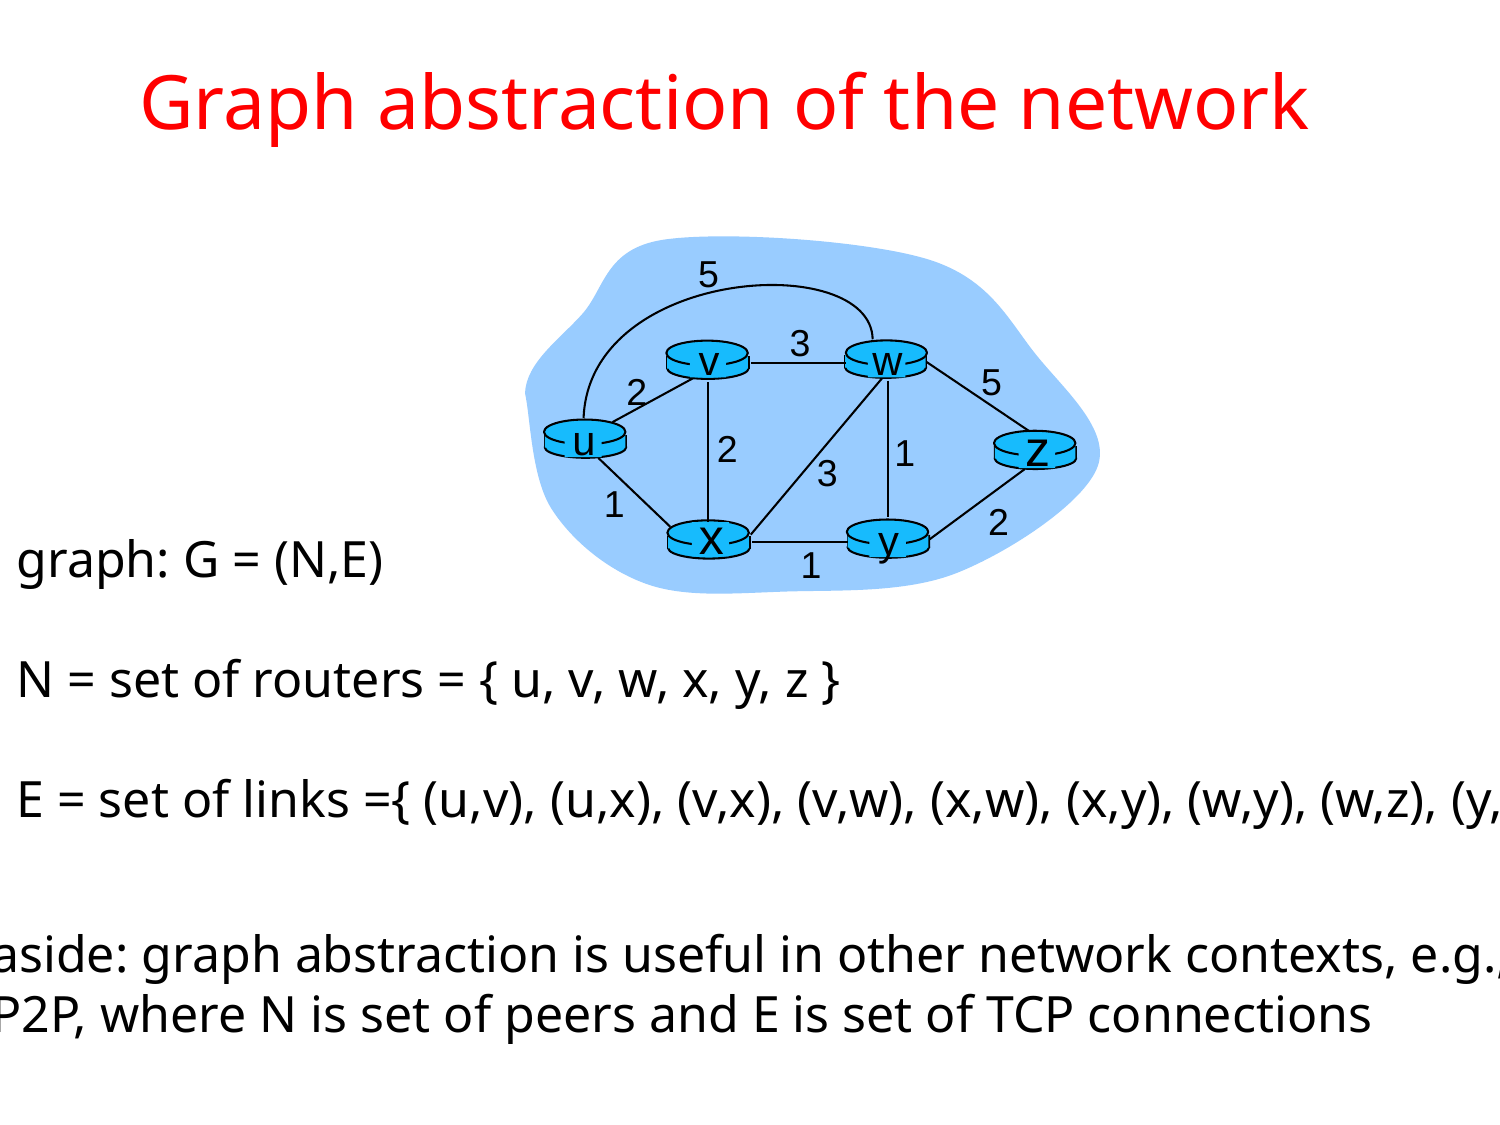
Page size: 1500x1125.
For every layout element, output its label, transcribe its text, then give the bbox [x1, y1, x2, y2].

title Graph abstraction of the network [86, 33, 1363, 166]
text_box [524, 236, 1101, 594]
text_box graph: G = (N,E) N = set of routers = { u, v, w, x, y, z } E = set of links ={ (u,v), (u,x), (v,x), (v,w), (x,w), (x,y), (w,y), (w,z), (y,z) } [9, 520, 1500, 836]
text_box aside: graph abstraction is useful in other network contexts, e.g., P2P, where N is set of peers and E is set of TCP connections [0, 914, 1500, 1050]
